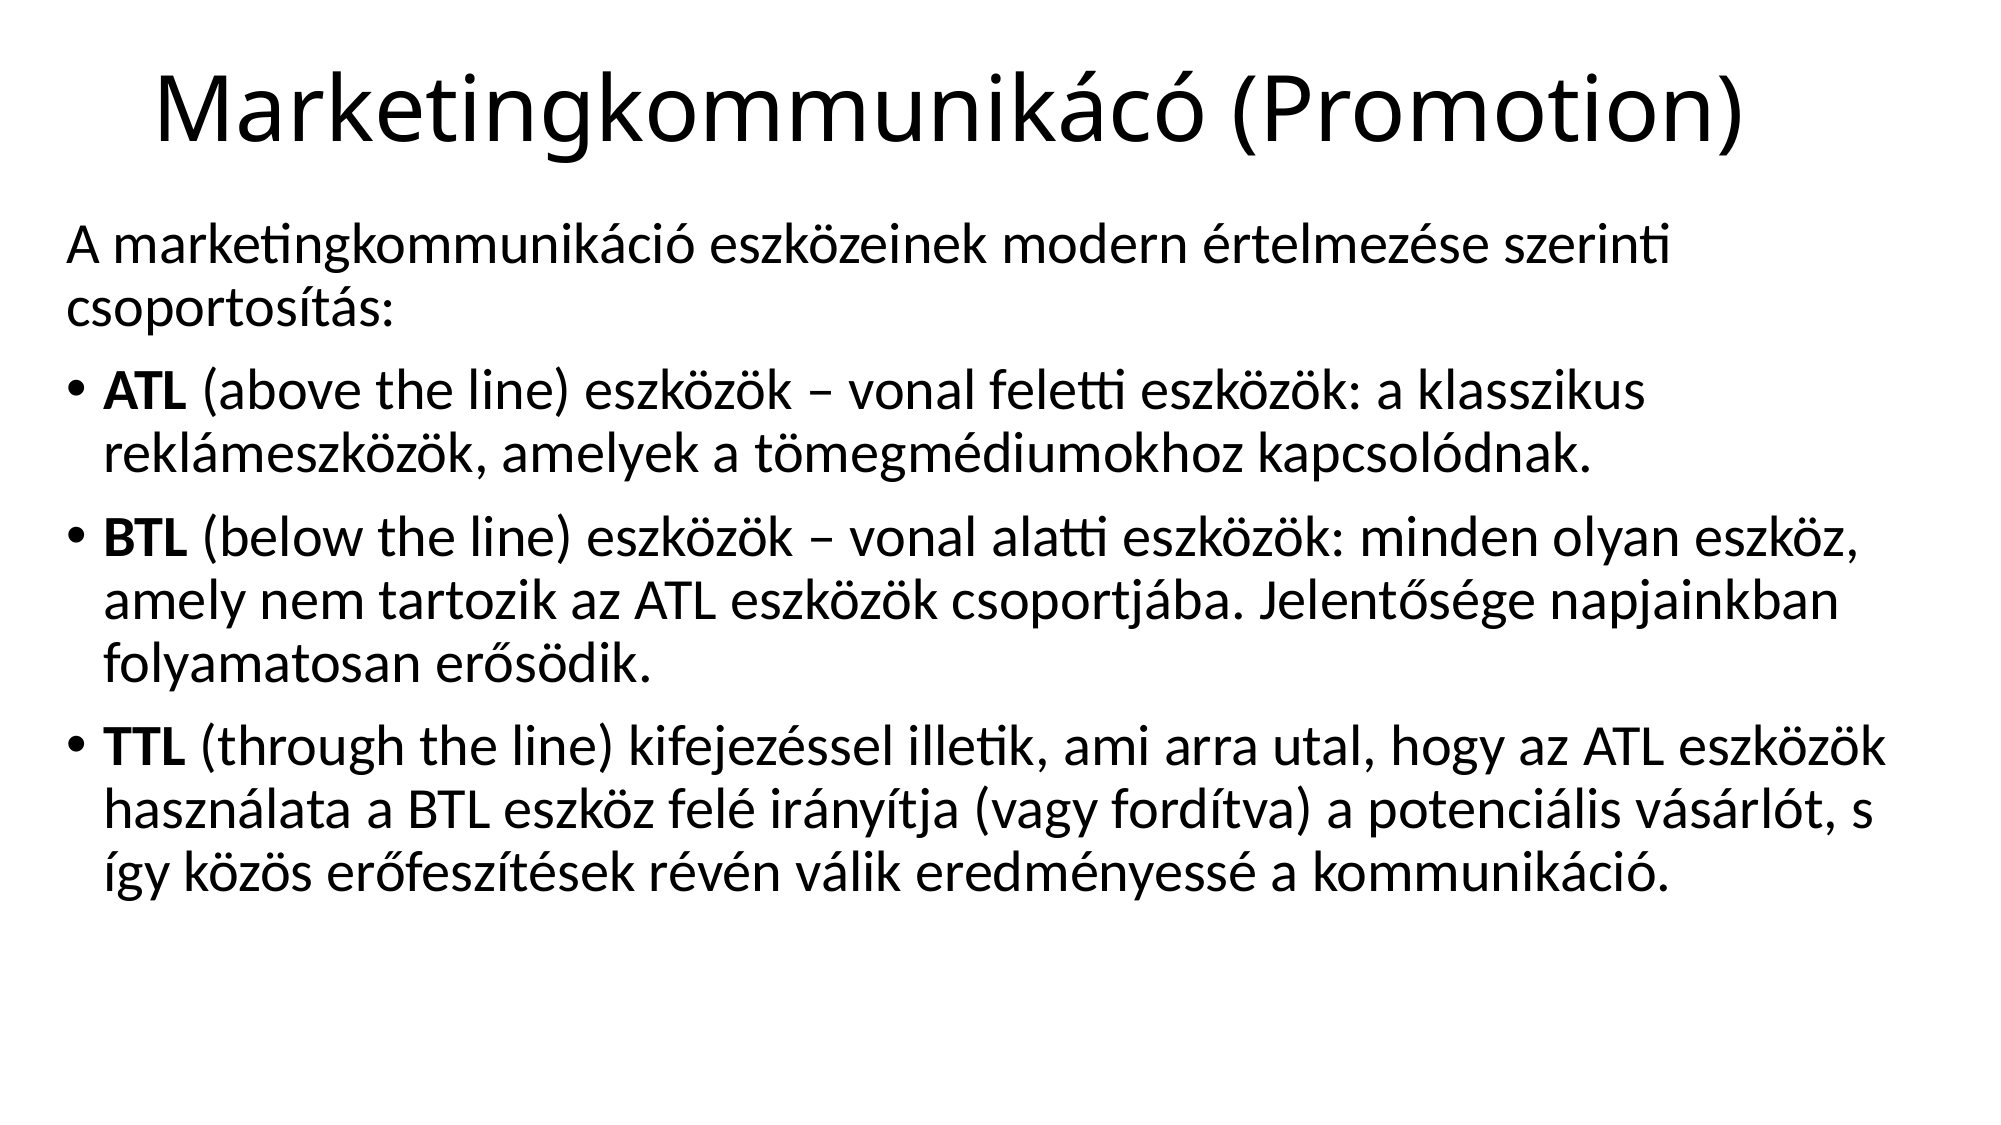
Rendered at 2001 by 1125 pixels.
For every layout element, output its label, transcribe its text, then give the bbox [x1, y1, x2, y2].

list A marketingkommunikáció eszközeinek modern értelmezése szerinti csoportosítás: ATL (above the line) eszközök – vonal feletti eszközök: a klasszikus reklámeszközök, amelyek a tömegmédiumokhoz kapcsolódnak. BTL (below the line) eszközök – vonal alatti eszközök: minden olyan eszköz, amely nem tartozik az ATL eszközök csoportjába. Jelentősége napjainkban folyamatosan erősödik. TTL (through the line) kifejezéssel illetik, ami arra utal, hogy az ATL eszközök használata a BTL eszköz felé irányítja (vagy fordítva) a potenciális vásárlót, s így közös erőfeszítések révén válik eredményessé a kommunikáció. [51, 205, 1909, 1086]
title Marketingkommunikácó (Promotion) [137, 39, 1863, 185]
